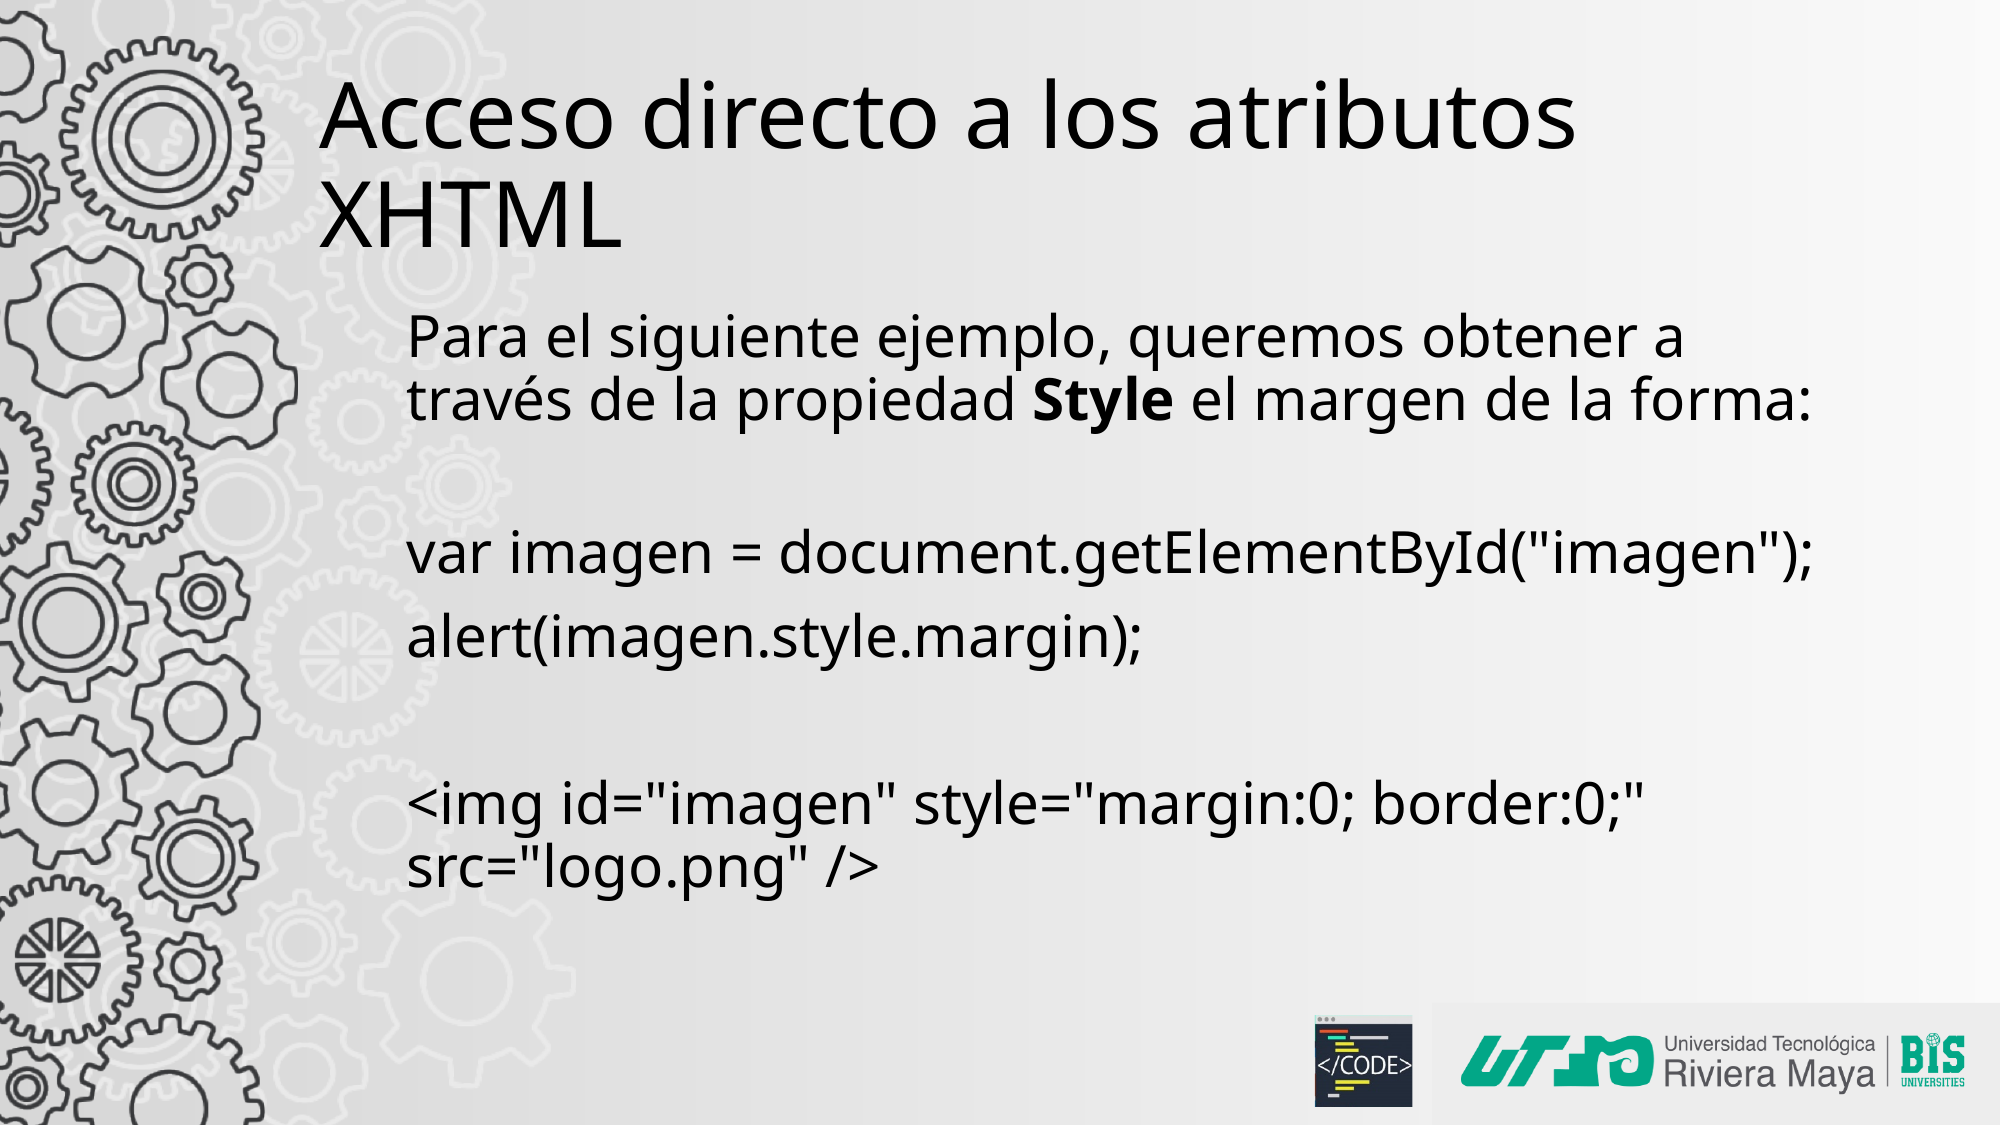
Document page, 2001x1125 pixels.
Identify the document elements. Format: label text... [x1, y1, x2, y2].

list Para el siguiente ejemplo, queremos obtener a través de la propiedad Style el margen de la forma: var imagen = document.getElementById("imagen"); alert(imagen.style.margin); <img id="imagen" style="margin:0; border:0;" src="logo.png" /> [391, 299, 1863, 959]
picture [0, 12, 298, 1125]
title Acceso directo a los atributos XHTML [304, 59, 1863, 278]
picture [1460, 1030, 1966, 1096]
picture [1314, 1015, 1413, 1107]
